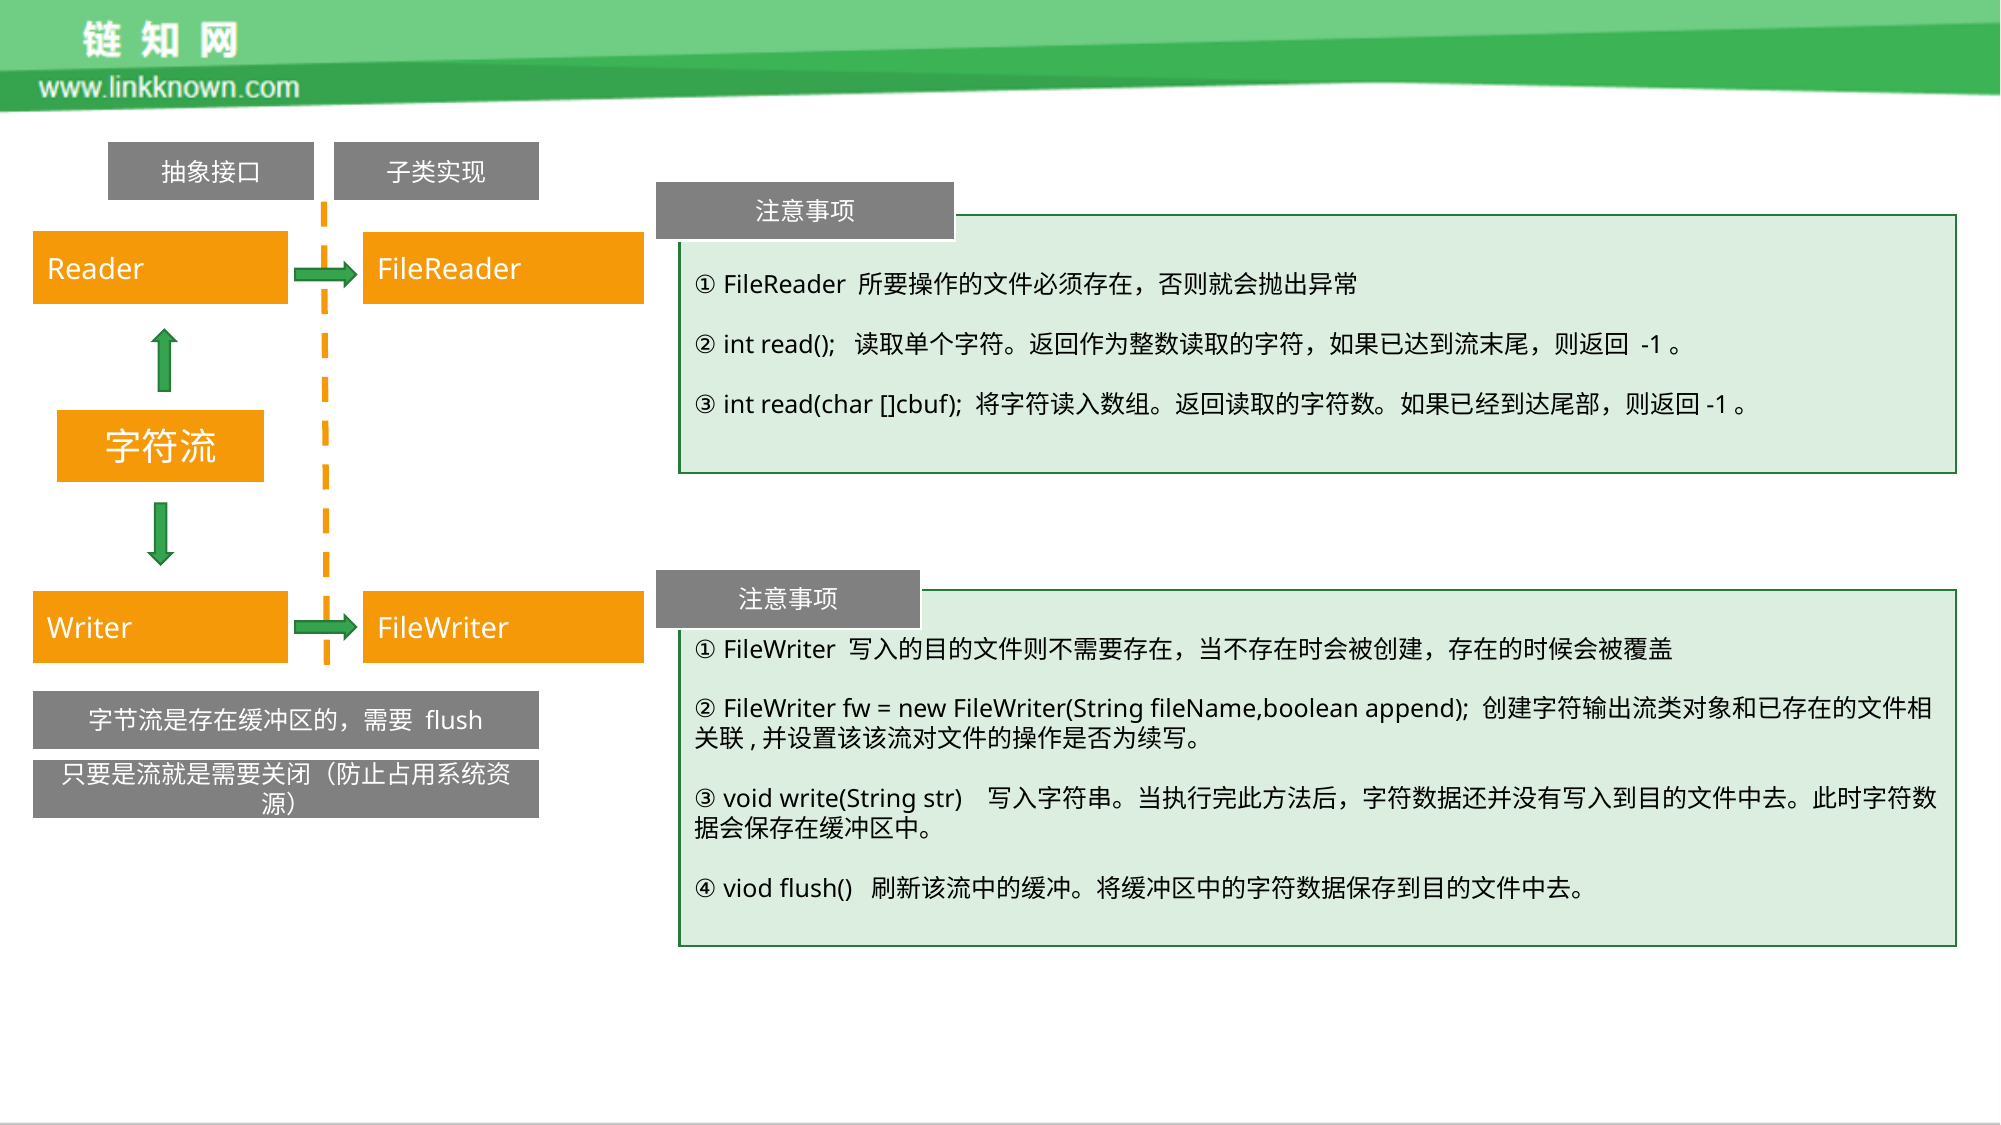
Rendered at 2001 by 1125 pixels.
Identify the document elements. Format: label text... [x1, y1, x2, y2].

text_box 抽象接口 [106, 140, 316, 202]
text_box FileReader [361, 230, 646, 307]
text_box [327, 260, 358, 289]
text_box 子类实现 [332, 140, 541, 202]
text_box [146, 502, 175, 566]
text_box 注意事项 [654, 568, 922, 630]
text_box [327, 613, 358, 641]
text_box 只要是流就是需要关闭（防止占用系统资源） [31, 758, 541, 820]
picture [0, 0, 2001, 1125]
text_box 注意事项 [654, 179, 956, 242]
text_box 字符流 [55, 407, 266, 484]
text_box Writer [31, 589, 290, 665]
text_box ① FileReader 所要操作的文件必须存在，否则就会抛出异常 ② int read(); 读取单个字符。返回作为整数读取的字符，如果已达到流末尾，则返回 -1。 ③ int read(char []cbuf); 将字符读入数组。返回读取的字符数。如果已经到达尾部，则返回-1。 [678, 214, 1957, 474]
text_box [150, 328, 179, 392]
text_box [323, 201, 327, 670]
text_box FileWriter [361, 589, 646, 665]
text_box [294, 620, 323, 634]
text_box 字节流是存在缓冲区的，需要 flush [31, 689, 541, 751]
text_box [294, 267, 323, 282]
text_box ① FileWriter 写入的目的文件则不需要存在，当不存在时会被创建，存在的时候会被覆盖 ② FileWriter fw = new FileWriter(String fileName,boolean append); 创建字符输出流类对象和已存在的文件相关联,并设置该该流对文件的操作是否为续写。 ③ void write(String str) 写入字符串。当执行完此方法后，字符数据还并没有写入到目的文件中去。此时字符数据会保存在缓冲区中。 ④ viod flush() 刷新该流中的缓冲。将缓冲区中的字符数据保存到目的文件中去。 [678, 589, 1957, 947]
text_box Reader [31, 229, 290, 306]
